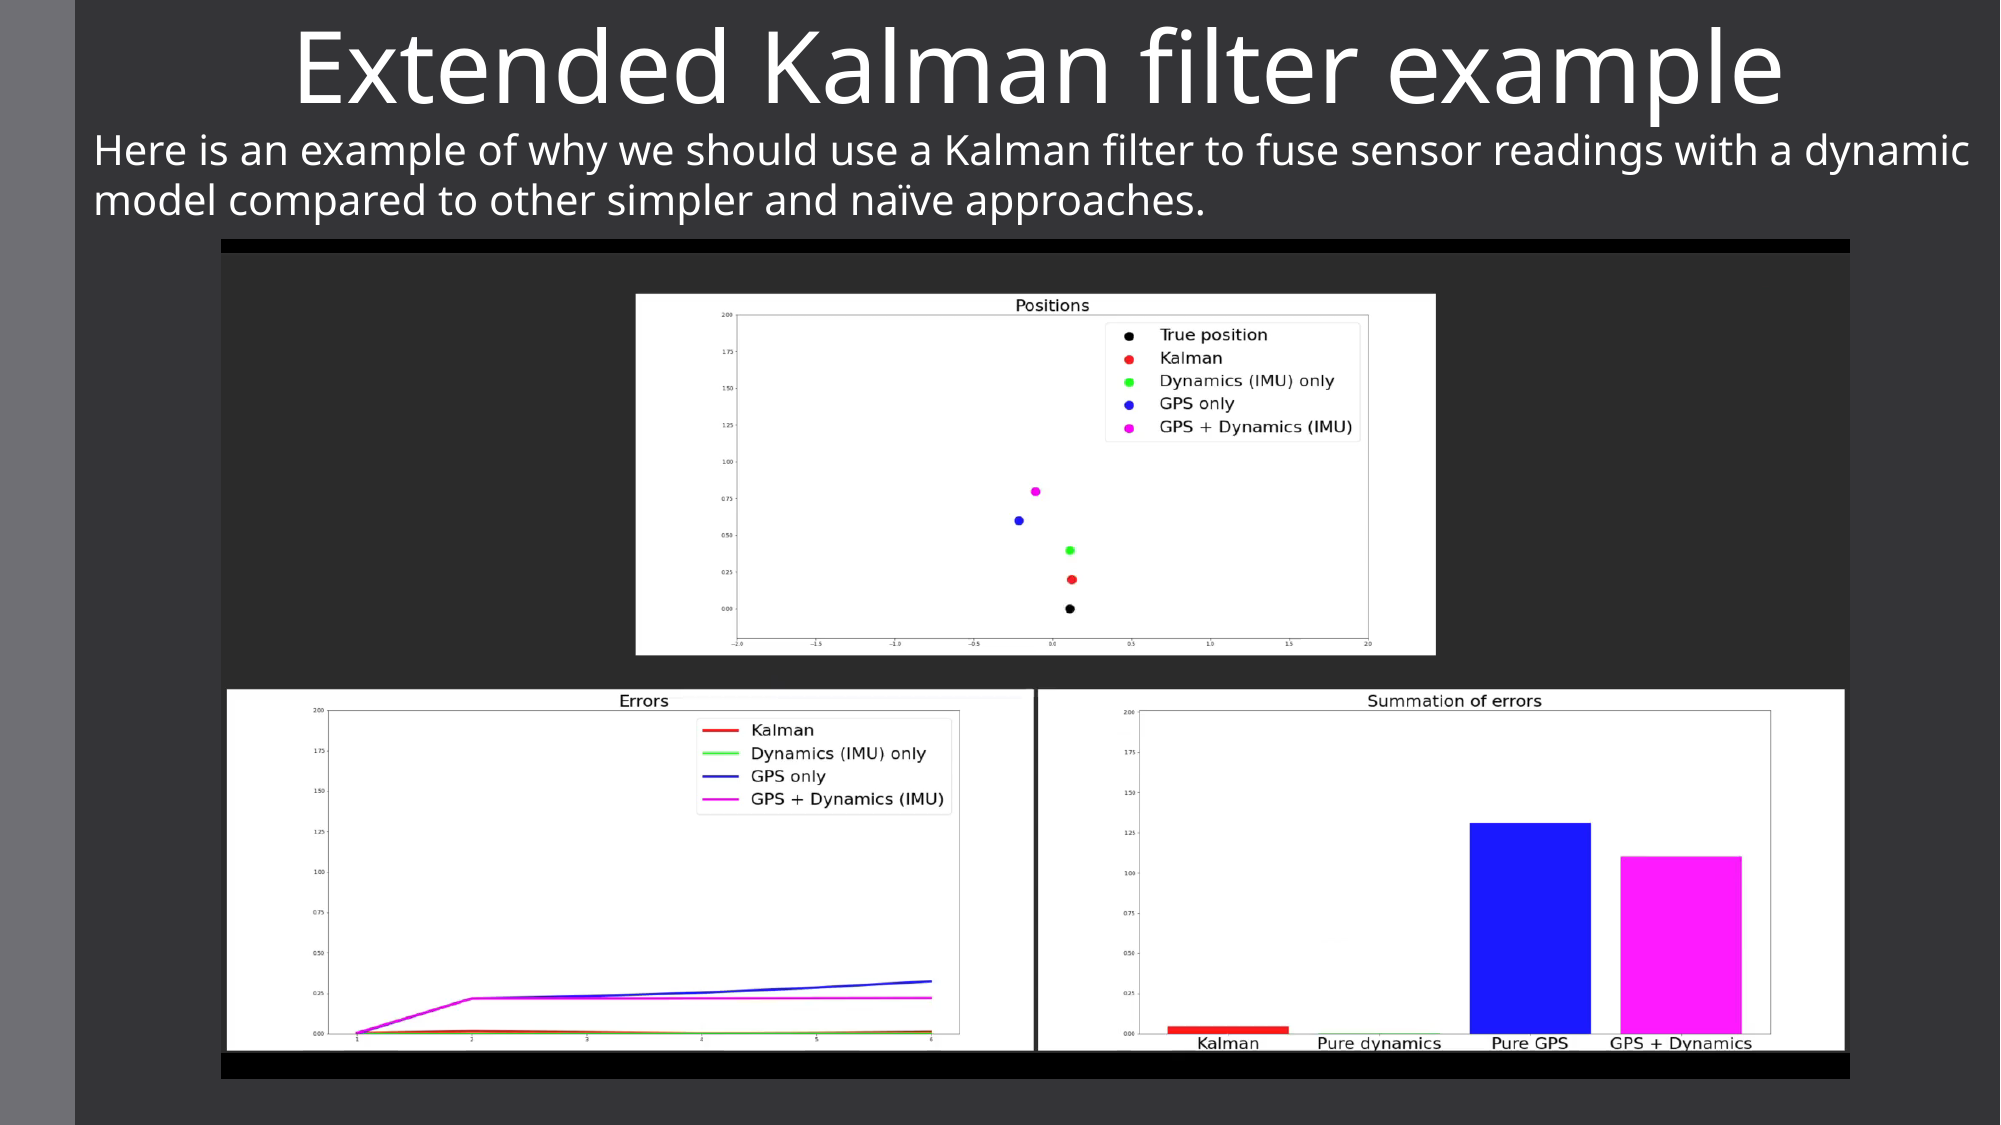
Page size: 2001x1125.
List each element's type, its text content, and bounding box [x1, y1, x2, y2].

text_box Extended Kalman filter example [78, 0, 2000, 116]
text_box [220, 238, 1851, 1080]
text_box Here is an example of why we should use a Kalman filter to fuse sensor readings with a dynamic model compared to other simpler and naïve approaches. [78, 116, 2000, 332]
